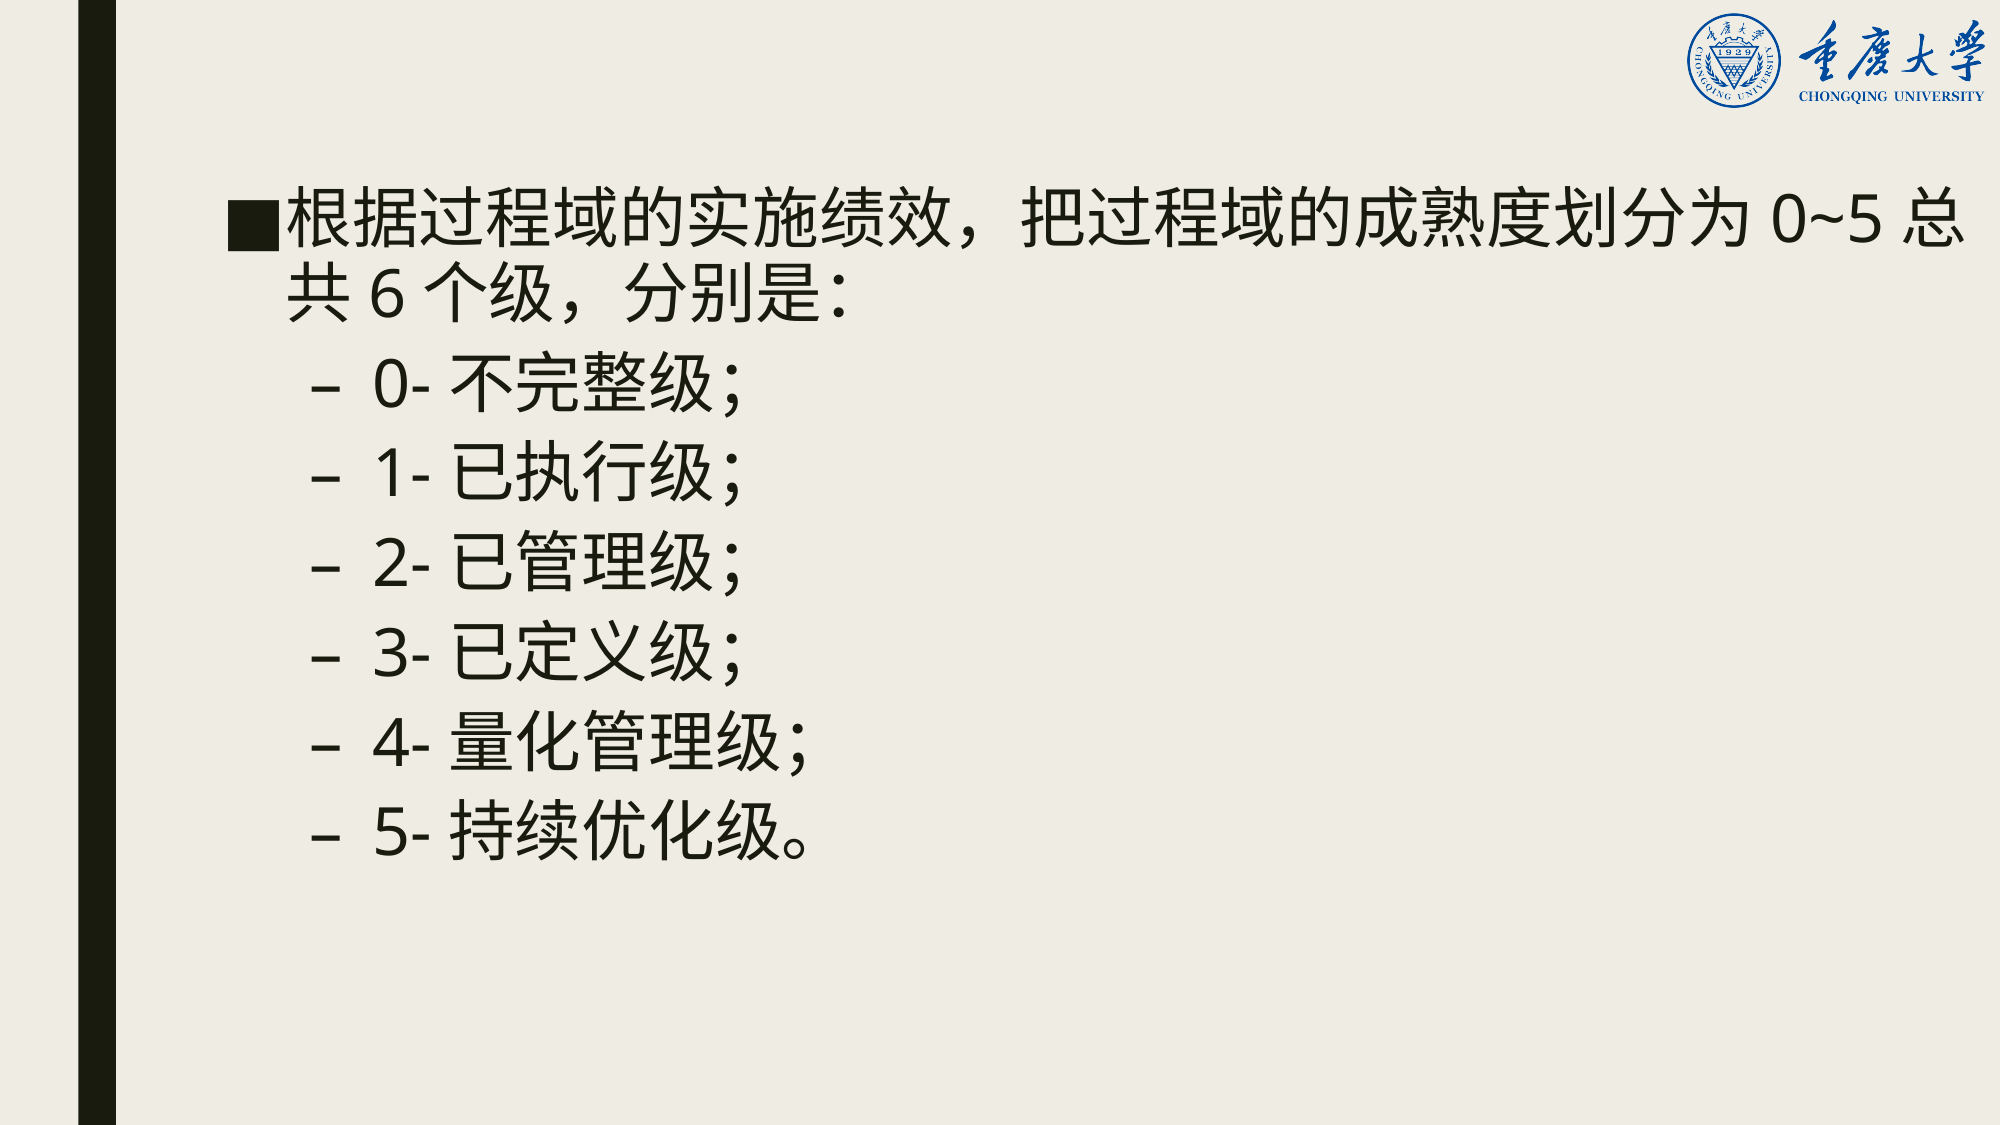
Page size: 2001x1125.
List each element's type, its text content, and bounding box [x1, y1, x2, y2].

list 根据过程域的实施绩效，把过程域的成熟度划分为0~5总共6个级，分别是： 0-不完整级； 1-已执行级； 2-已管理级； 3-已定义级； 4-量化管理级； 5-持续优化级。 [207, 174, 1983, 996]
picture [1687, 13, 1985, 108]
